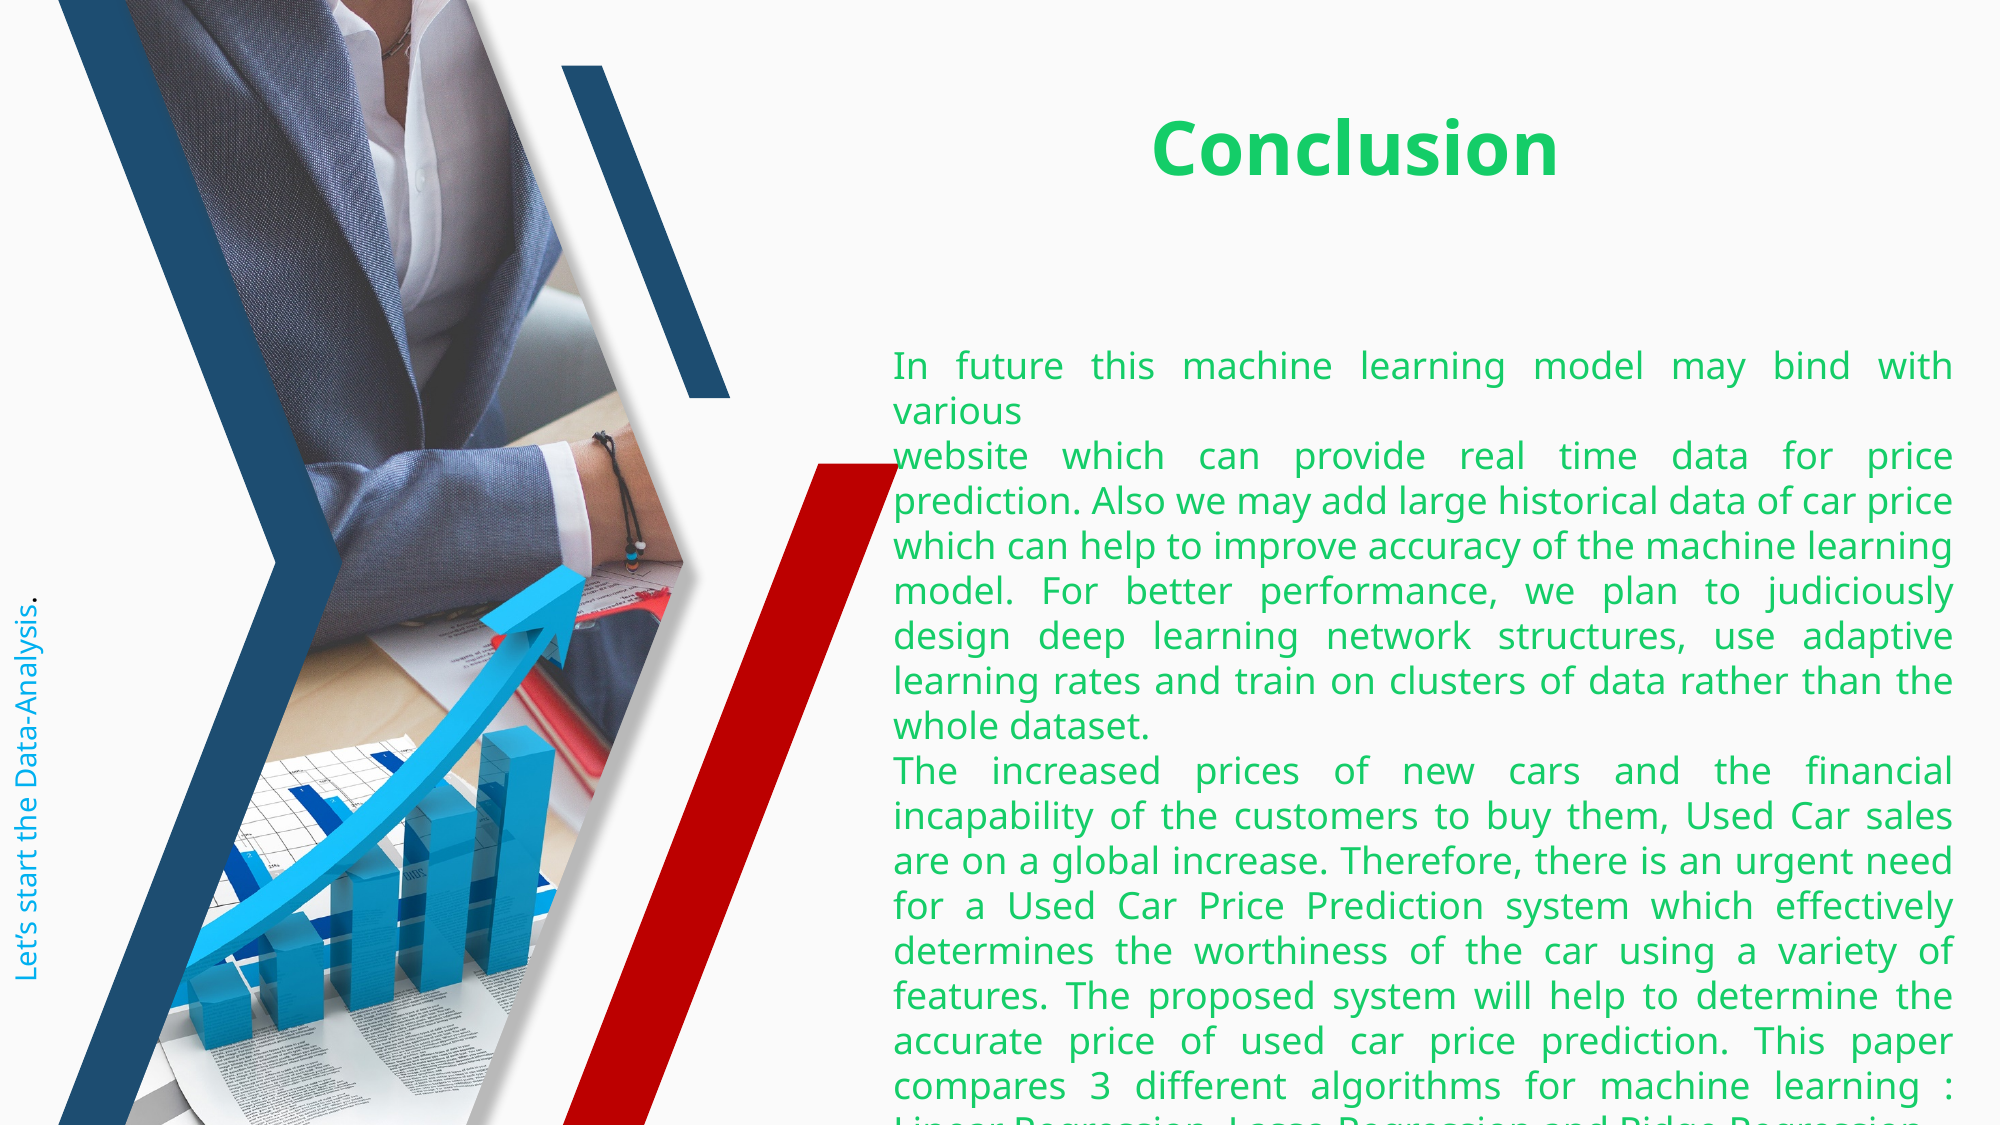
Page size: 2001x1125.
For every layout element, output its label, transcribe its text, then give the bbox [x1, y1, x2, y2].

picture [125, 0, 684, 966]
text_box In future this machine learning model may bind with various website which can provide real time data for price prediction. Also we may add large historical data of car price which can help to improve accuracy of the machine learning model. For better performance, we plan to judiciously design deep learning network structures, use adaptive learning rates and train on clusters of data rather than the whole dataset. The increased prices of new cars and the financial incapability of the customers to buy them, Used Car sales are on a global increase. Therefore, there is an urgent need for a Used Car Price Prediction system which effectively determines the worthiness of the car using a variety of features. The proposed system will help to determine the accurate price of used car price prediction. This paper compares 3 different algorithms for machine learning : Linear Regression, Lasso Regression and Ridge Regression. [878, 289, 1970, 1125]
picture [125, 873, 548, 1125]
text_box Conclusion [939, 93, 1773, 199]
text_box Let’s start the Data-Analysis. [0, 128, 85, 998]
